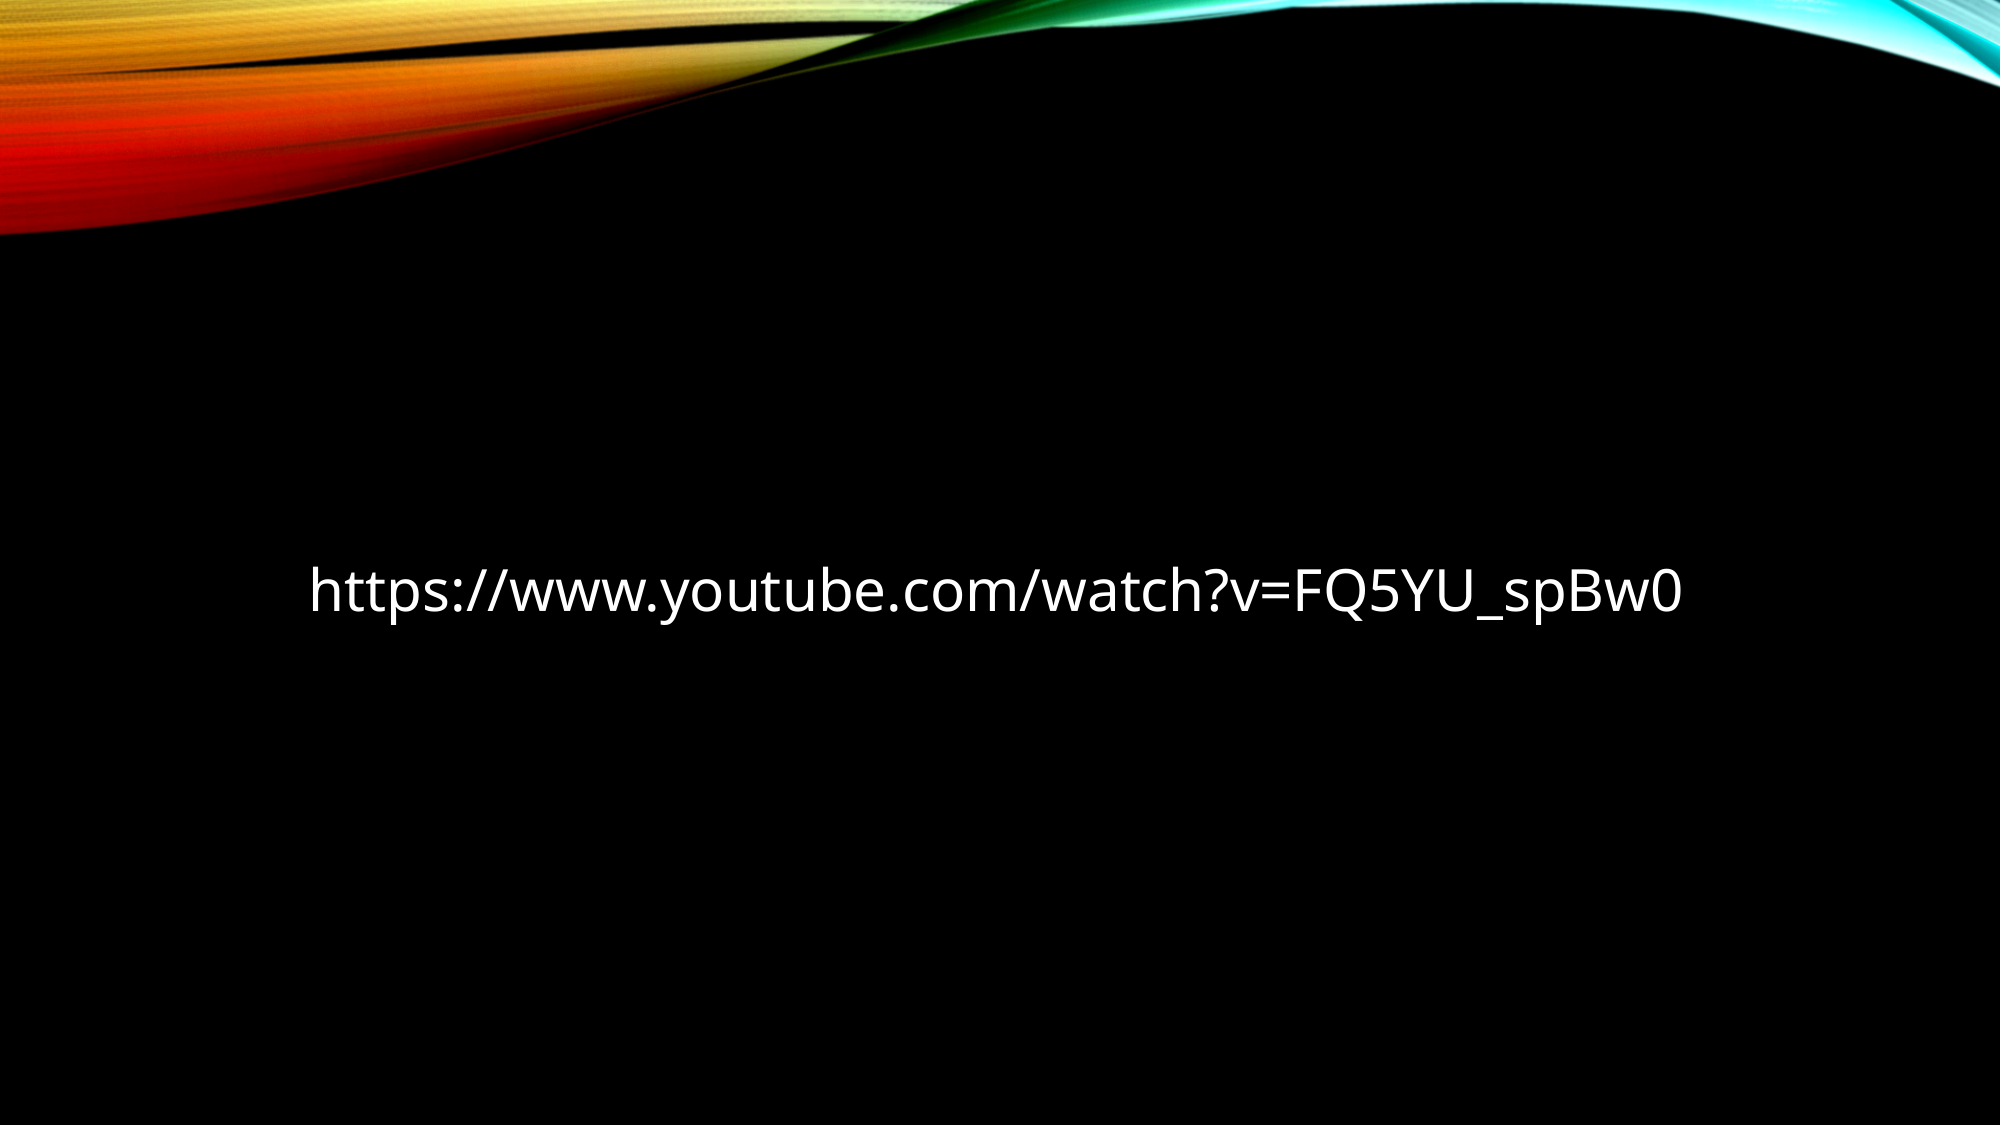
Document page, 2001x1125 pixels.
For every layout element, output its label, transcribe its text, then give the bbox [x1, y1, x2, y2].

text_box https://www.youtube.com/watch?v=FQ5YU_spBw0 [294, 545, 1699, 631]
picture [0, 0, 2000, 237]
